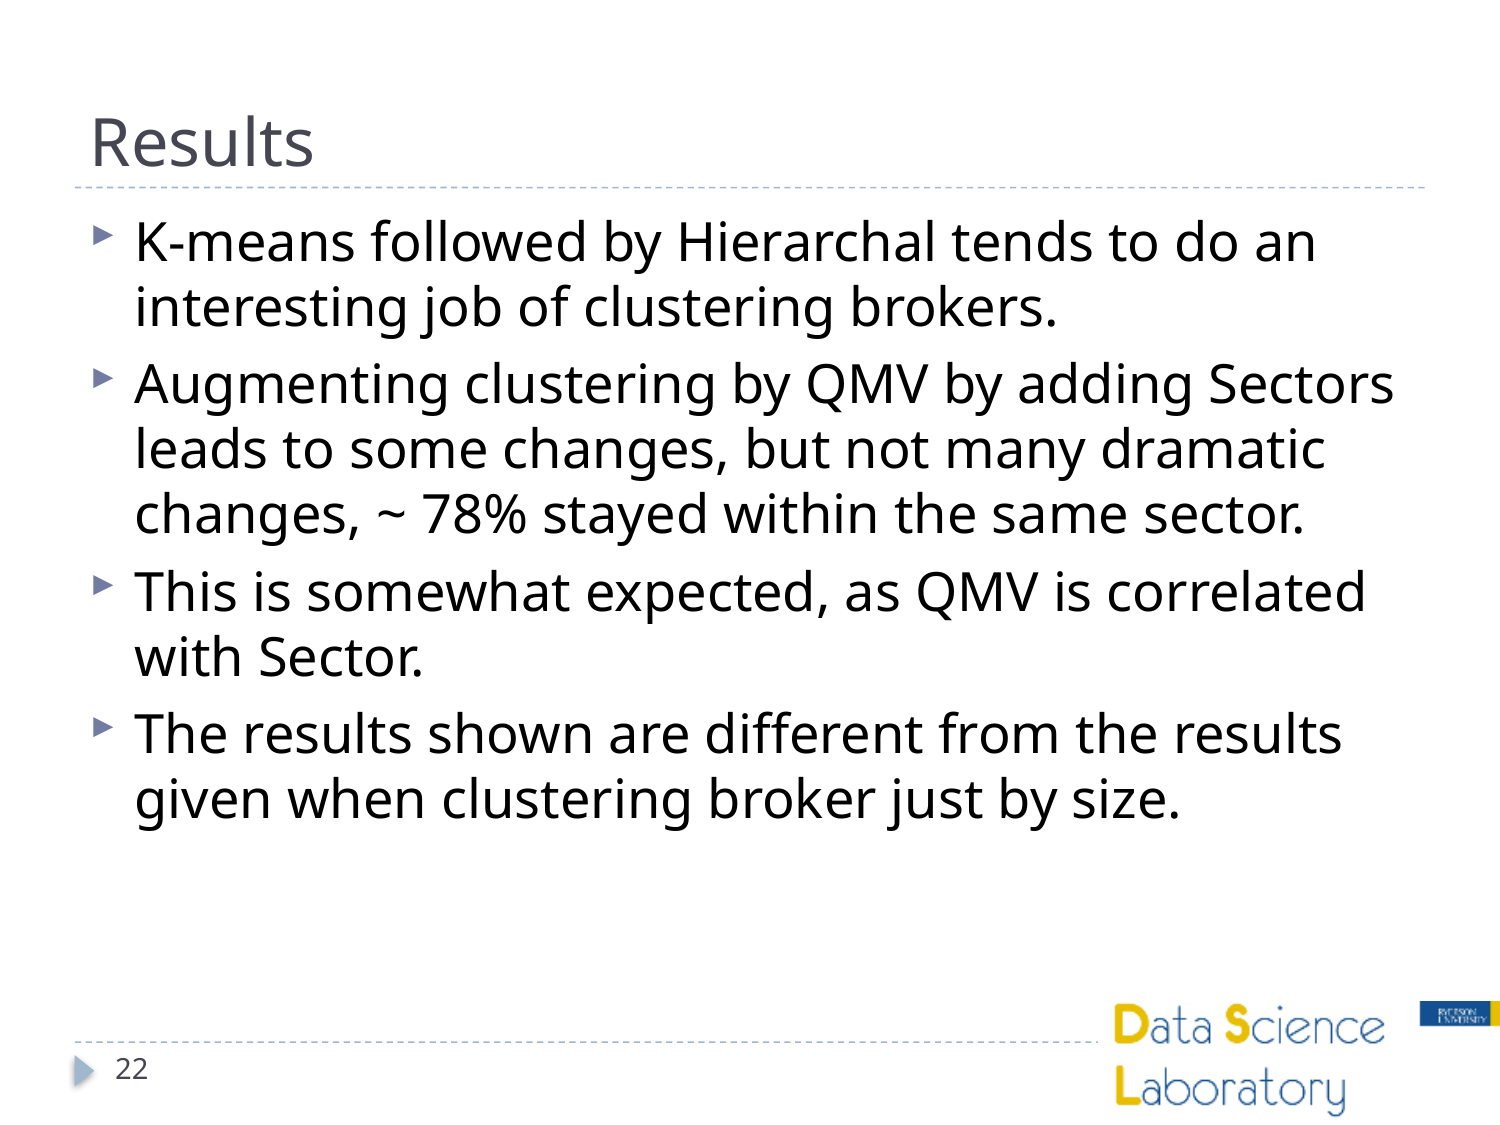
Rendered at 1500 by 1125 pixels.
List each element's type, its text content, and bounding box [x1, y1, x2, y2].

list K-means followed by Hierarchal tends to do an interesting job of clustering brokers. Augmenting clustering by QMV by adding Sectors leads to some changes, but not many dramatic changes, ~ 78% stayed within the same sector. This is somewhat expected, as QMV is correlated with Sector. The results shown are different from the results given when clustering broker just by size. [75, 200, 1425, 1010]
slide_number 22 [100, 1042, 426, 1103]
title Results [75, 24, 1425, 188]
picture [1098, 1001, 1500, 1125]
